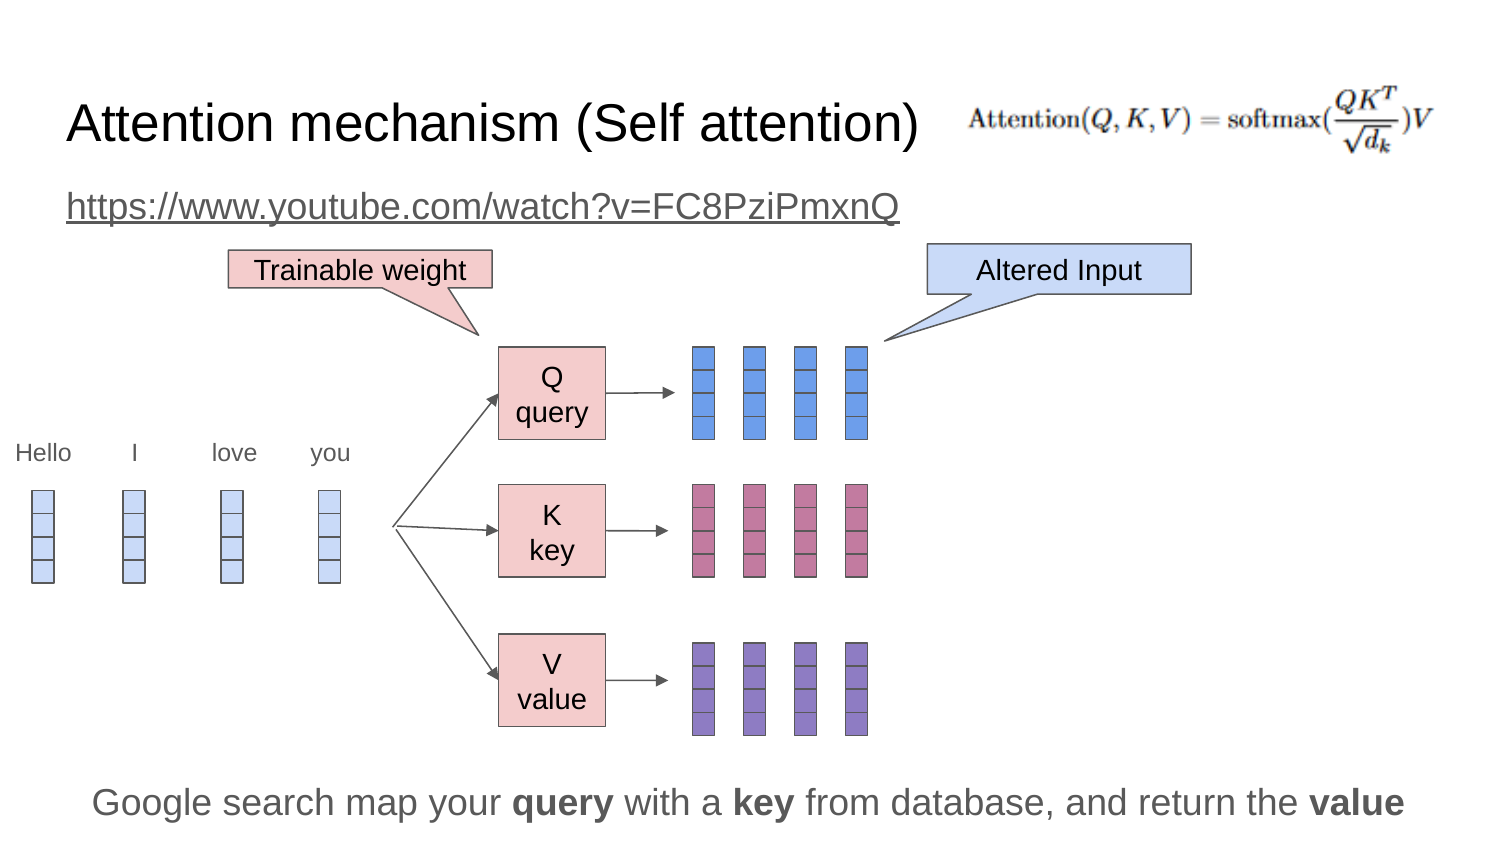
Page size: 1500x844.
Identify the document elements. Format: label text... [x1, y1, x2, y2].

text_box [392, 392, 499, 527]
text_box Trainable weight [228, 250, 493, 336]
text_box I [116, 421, 196, 496]
text_box K key [503, 484, 606, 578]
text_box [794, 642, 817, 736]
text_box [692, 484, 715, 578]
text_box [845, 346, 868, 440]
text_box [395, 529, 499, 681]
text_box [794, 484, 817, 578]
text_box Google search map your query with a key from database, and return the value [76, 763, 1424, 814]
text_box Altered Input [884, 243, 1192, 342]
title Attention mechanism (Self attention) [51, 72, 950, 166]
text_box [122, 490, 146, 584]
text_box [743, 642, 766, 736]
text_box you [295, 421, 387, 496]
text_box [318, 490, 341, 584]
picture [955, 58, 1450, 165]
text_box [845, 642, 868, 736]
text_box Hello [0, 421, 116, 496]
text_box https://www.youtube.com/watch?v=FC8PziPmxnQ [51, 166, 1383, 242]
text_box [743, 346, 766, 440]
text_box V value [498, 634, 606, 727]
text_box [692, 642, 715, 736]
text_box love [196, 421, 295, 496]
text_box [743, 484, 766, 578]
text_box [220, 490, 244, 584]
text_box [794, 346, 817, 440]
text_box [692, 346, 715, 440]
text_box Q query [498, 346, 606, 440]
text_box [845, 484, 868, 578]
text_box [31, 490, 55, 584]
